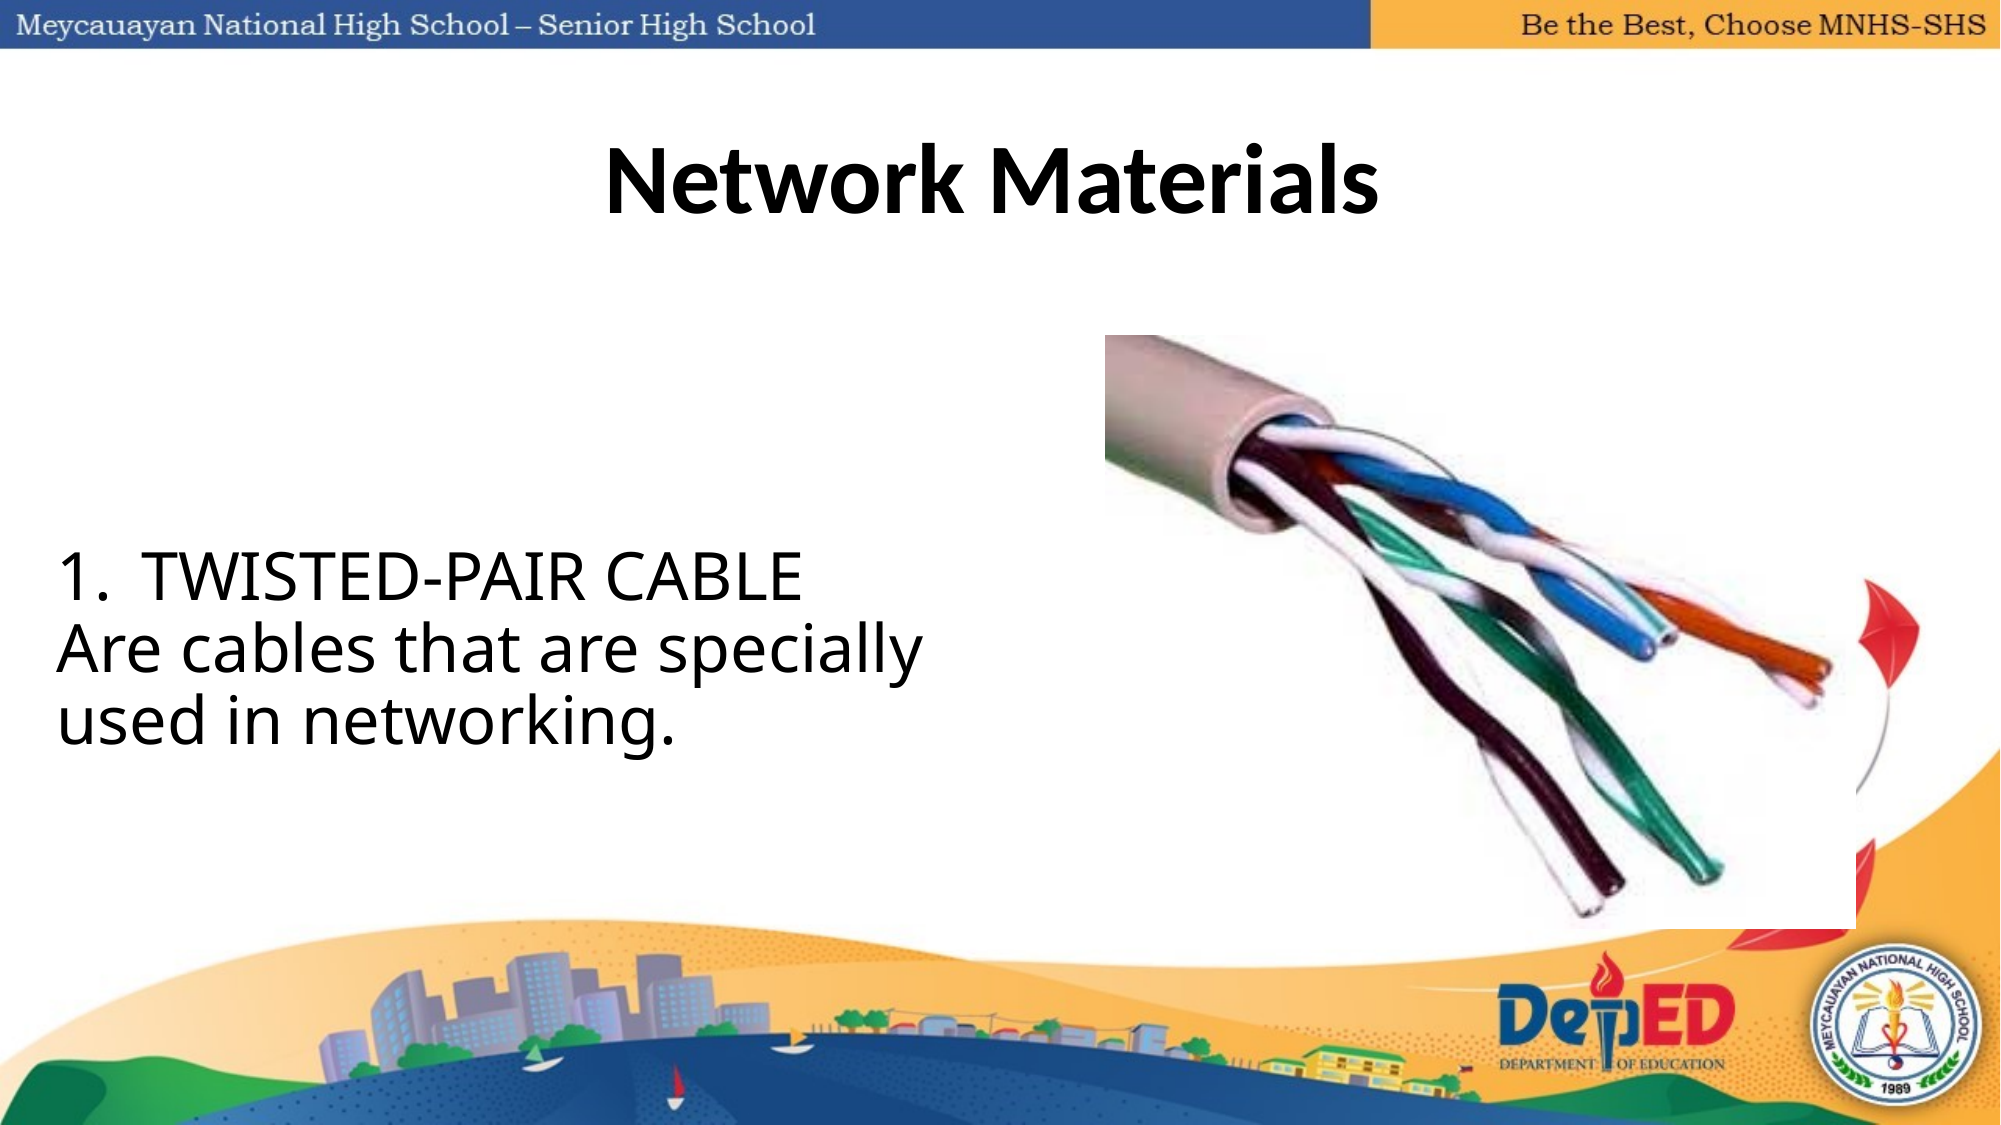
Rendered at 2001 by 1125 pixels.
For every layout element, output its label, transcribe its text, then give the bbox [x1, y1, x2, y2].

text_box TWISTED-PAIR CABLE Are cables that are specially used in networking. [41, 372, 989, 929]
title Network Materials [130, 77, 1856, 284]
picture [0, 0, 2001, 1125]
